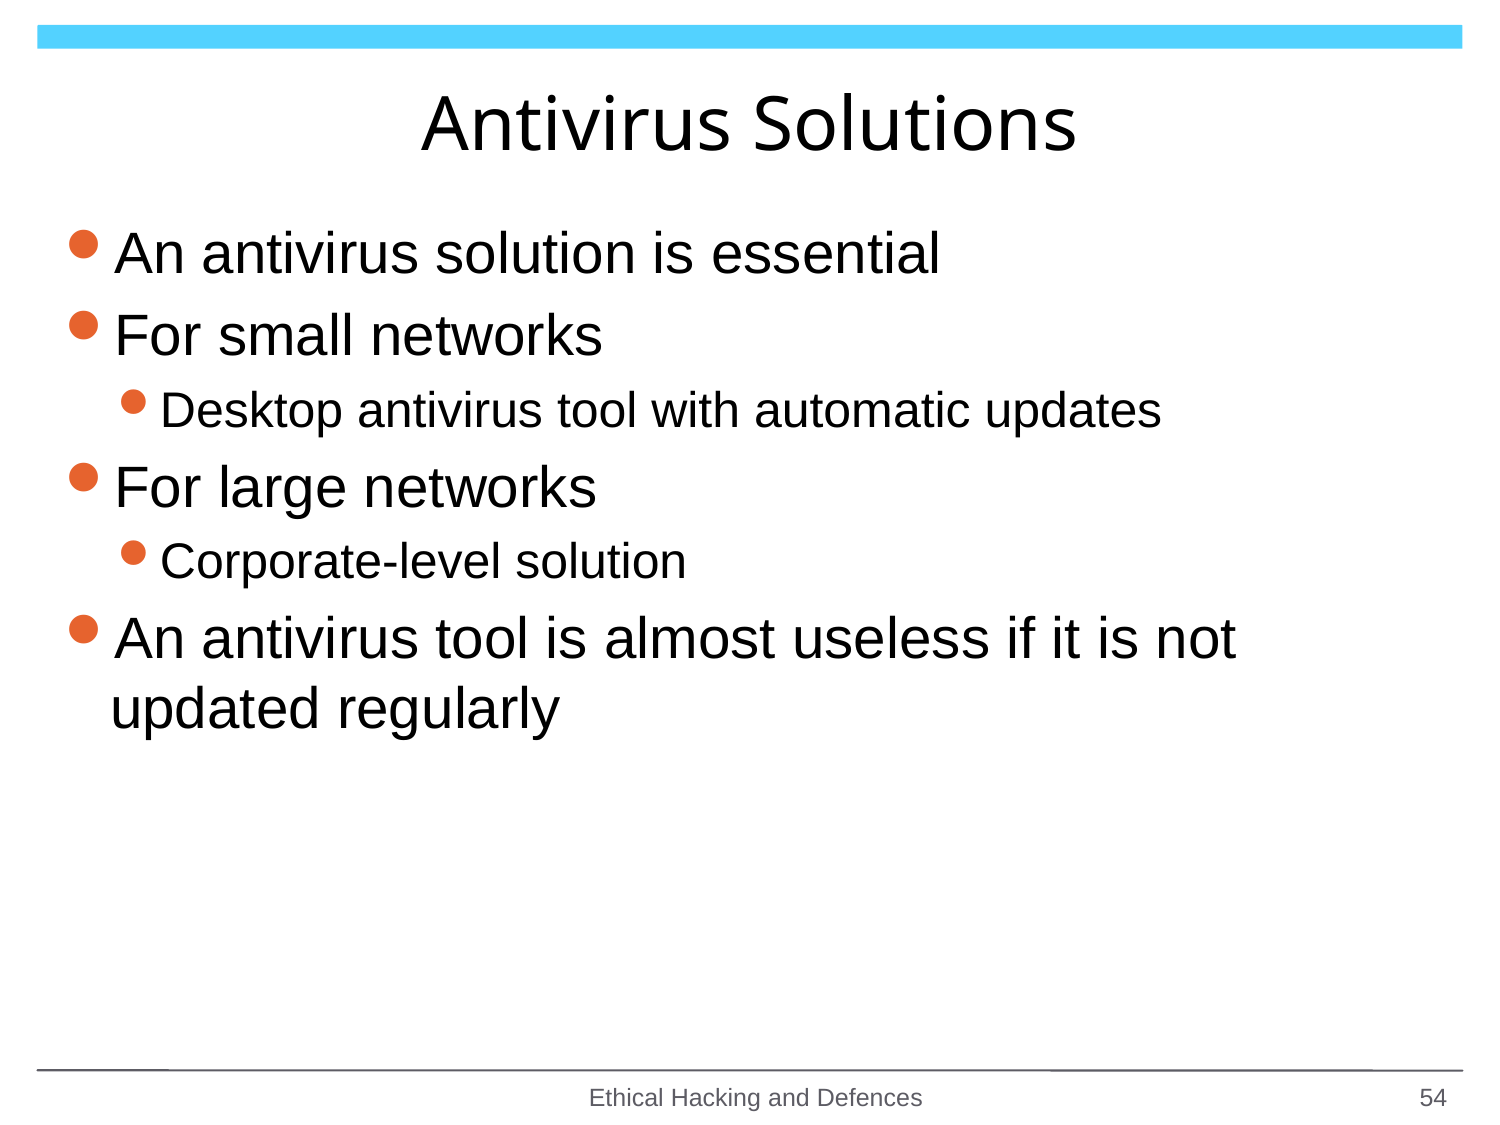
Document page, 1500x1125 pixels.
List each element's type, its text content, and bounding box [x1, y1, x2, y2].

slide_number 54 [1112, 1069, 1463, 1123]
title Antivirus Solutions [50, 45, 1450, 197]
list An antivirus solution is essential For small networks Desktop antivirus tool with automatic updates For large networks Corporate-level solution An antivirus tool is almost useless if it is not updated regularly [50, 208, 1450, 1050]
footer Ethical Hacking and Defences [474, 1069, 1038, 1123]
